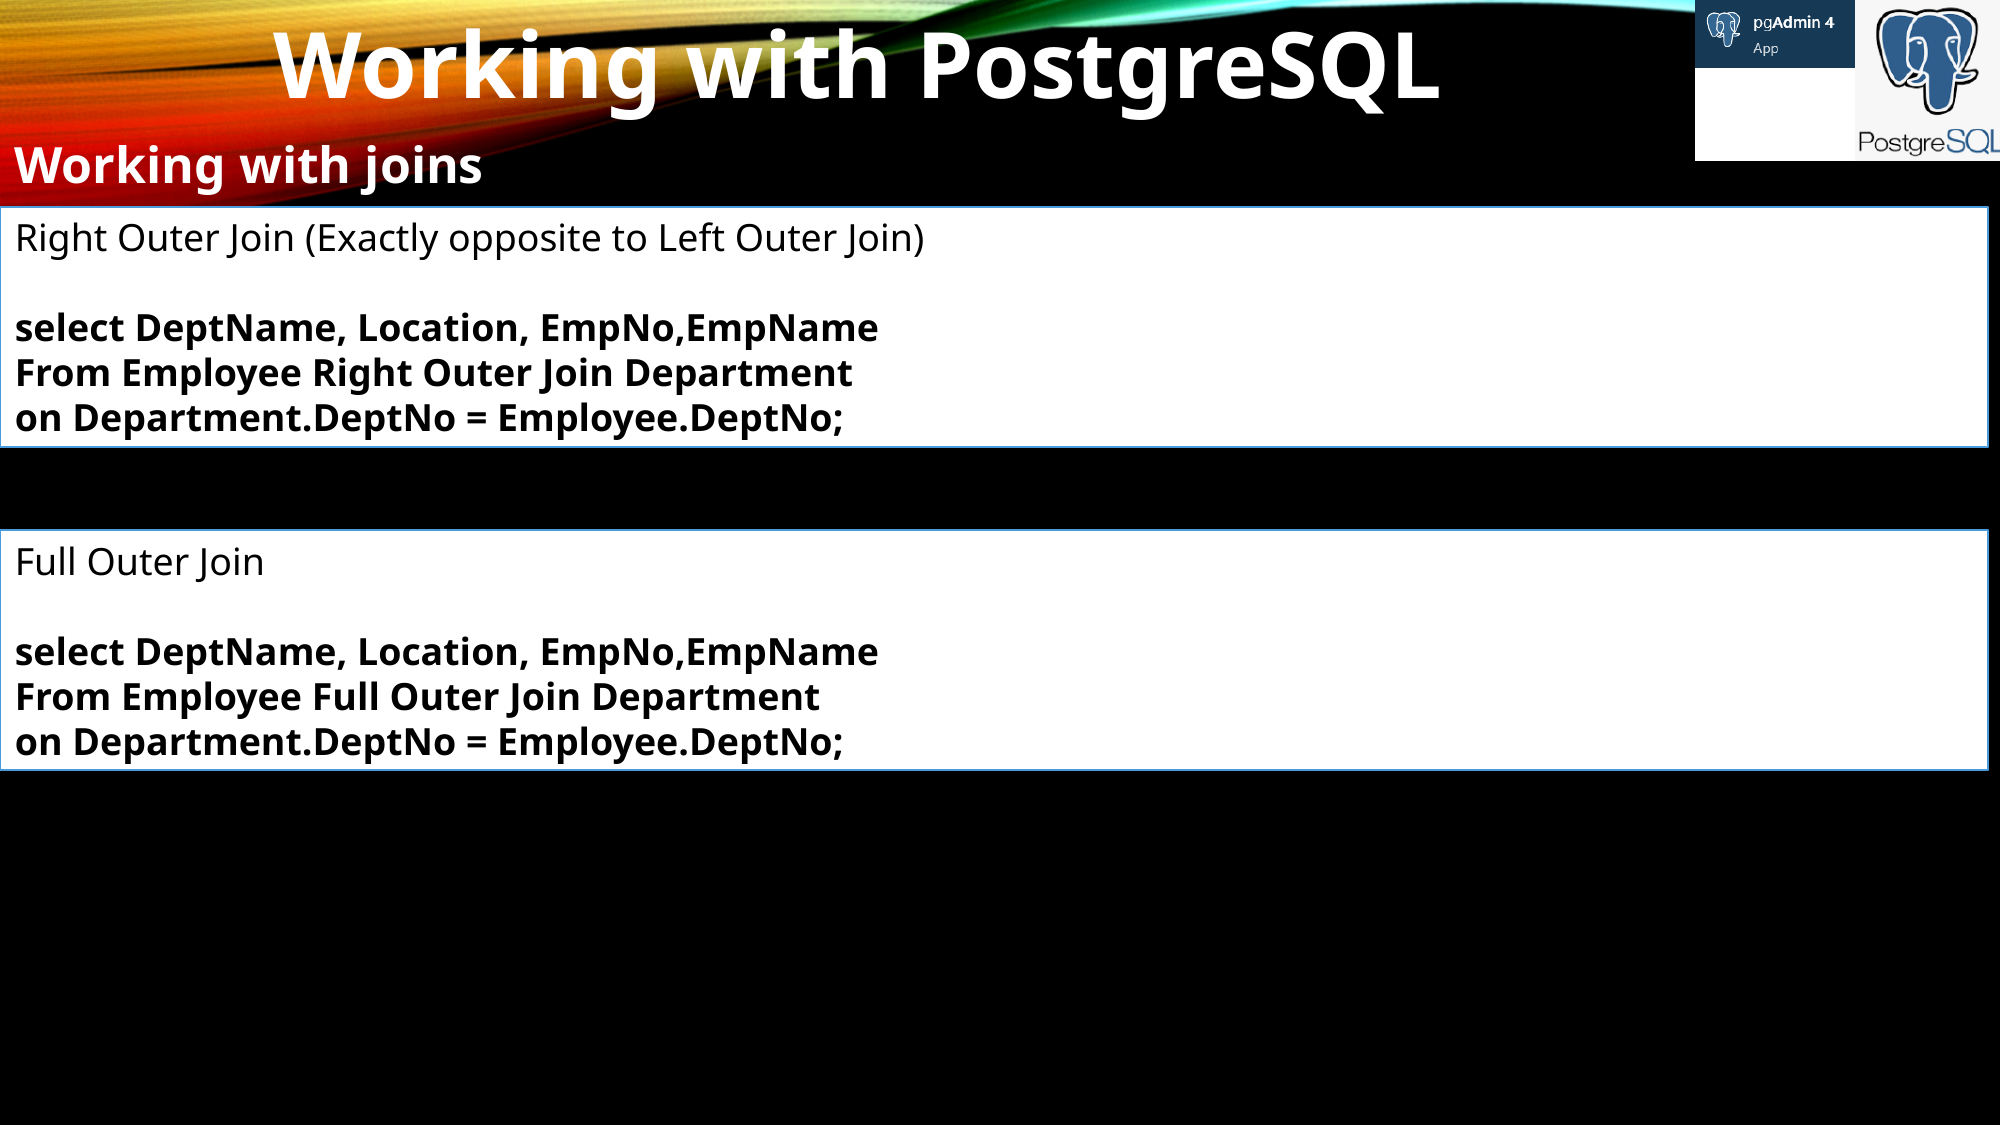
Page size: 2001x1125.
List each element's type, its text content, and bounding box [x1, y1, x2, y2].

text_box Right Outer Join (Exactly opposite to Left Outer Join) select DeptName, Location, EmpNo,EmpName From Employee Right Outer Join Department on Department.DeptNo = Employee.DeptNo; [0, 206, 1989, 448]
text_box Working with joins [0, 126, 1679, 201]
text_box Full Outer Join select DeptName, Location, EmpNo,EmpName From Employee Full Outer Join Department on Department.DeptNo = Employee.DeptNo; [0, 529, 1989, 771]
picture [0, 0, 2000, 237]
text_box Working with PostgreSQL [0, 0, 1694, 125]
